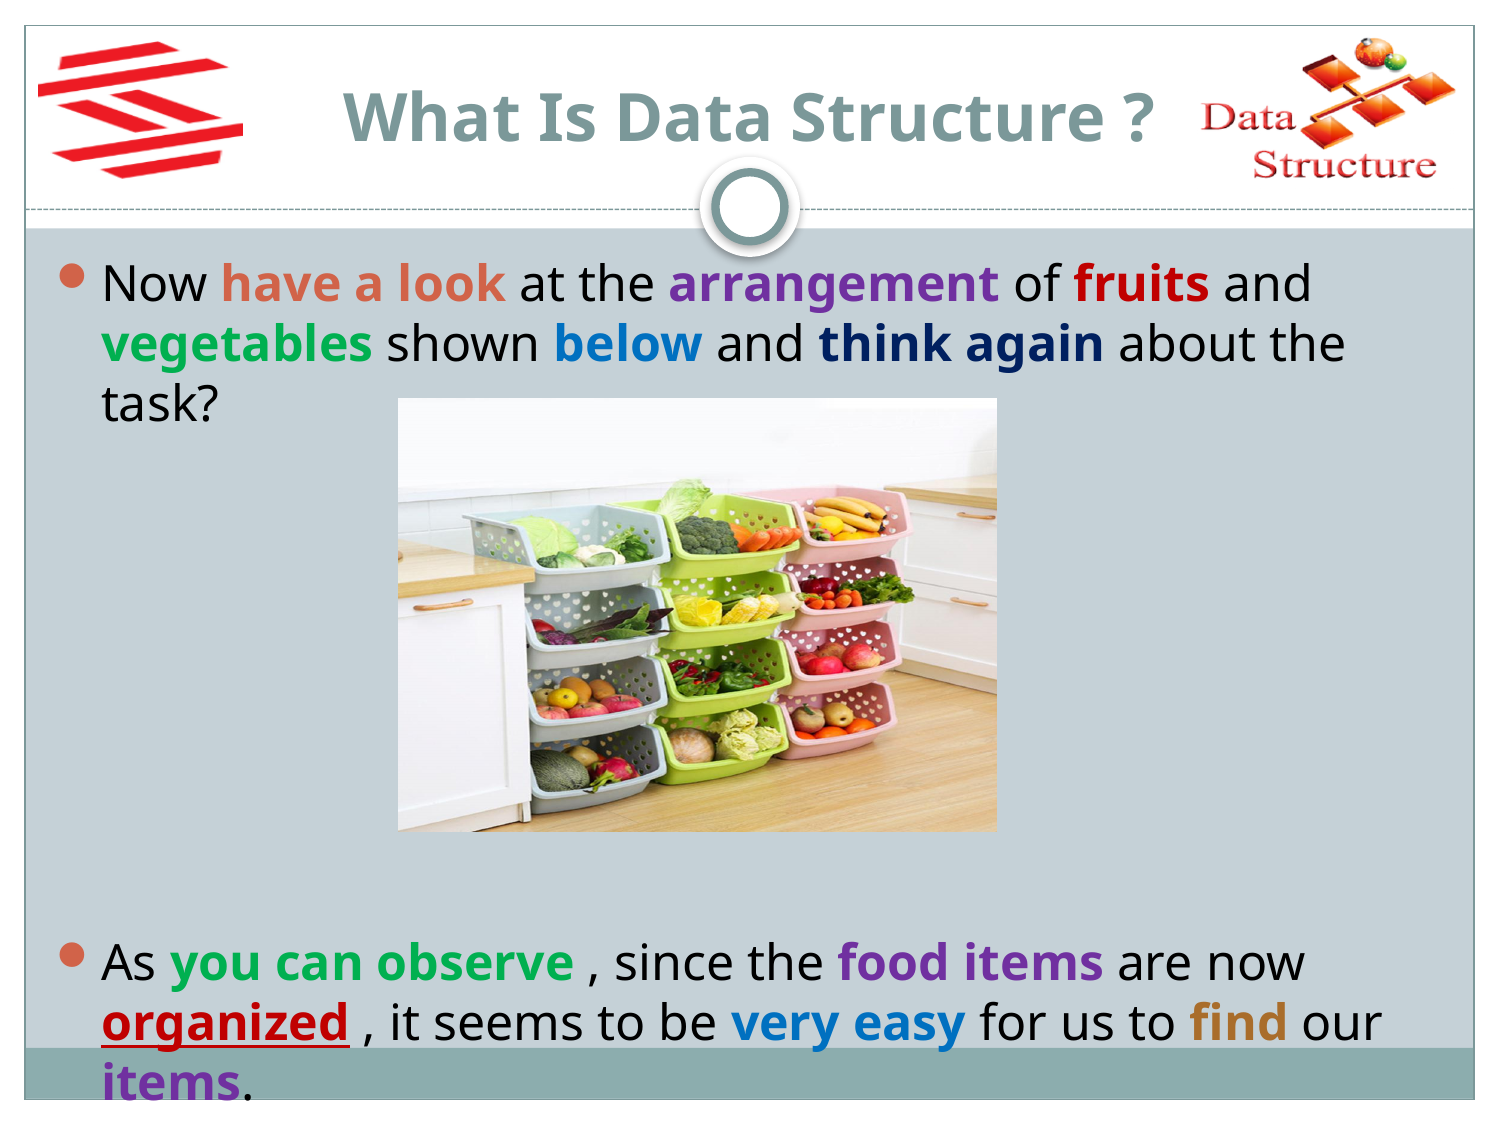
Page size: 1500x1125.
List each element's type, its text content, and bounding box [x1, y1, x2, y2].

picture [1183, 34, 1466, 200]
picture [398, 398, 997, 833]
picture [37, 40, 243, 185]
title What Is Data Structure ? [237, 37, 1178, 162]
list Now have a look at the arrangement of fruits and vegetables shown below and think again about the task? As you can observe , since the food items are now organized , it seems to be very easy for us to find our items. [41, 243, 1471, 1125]
